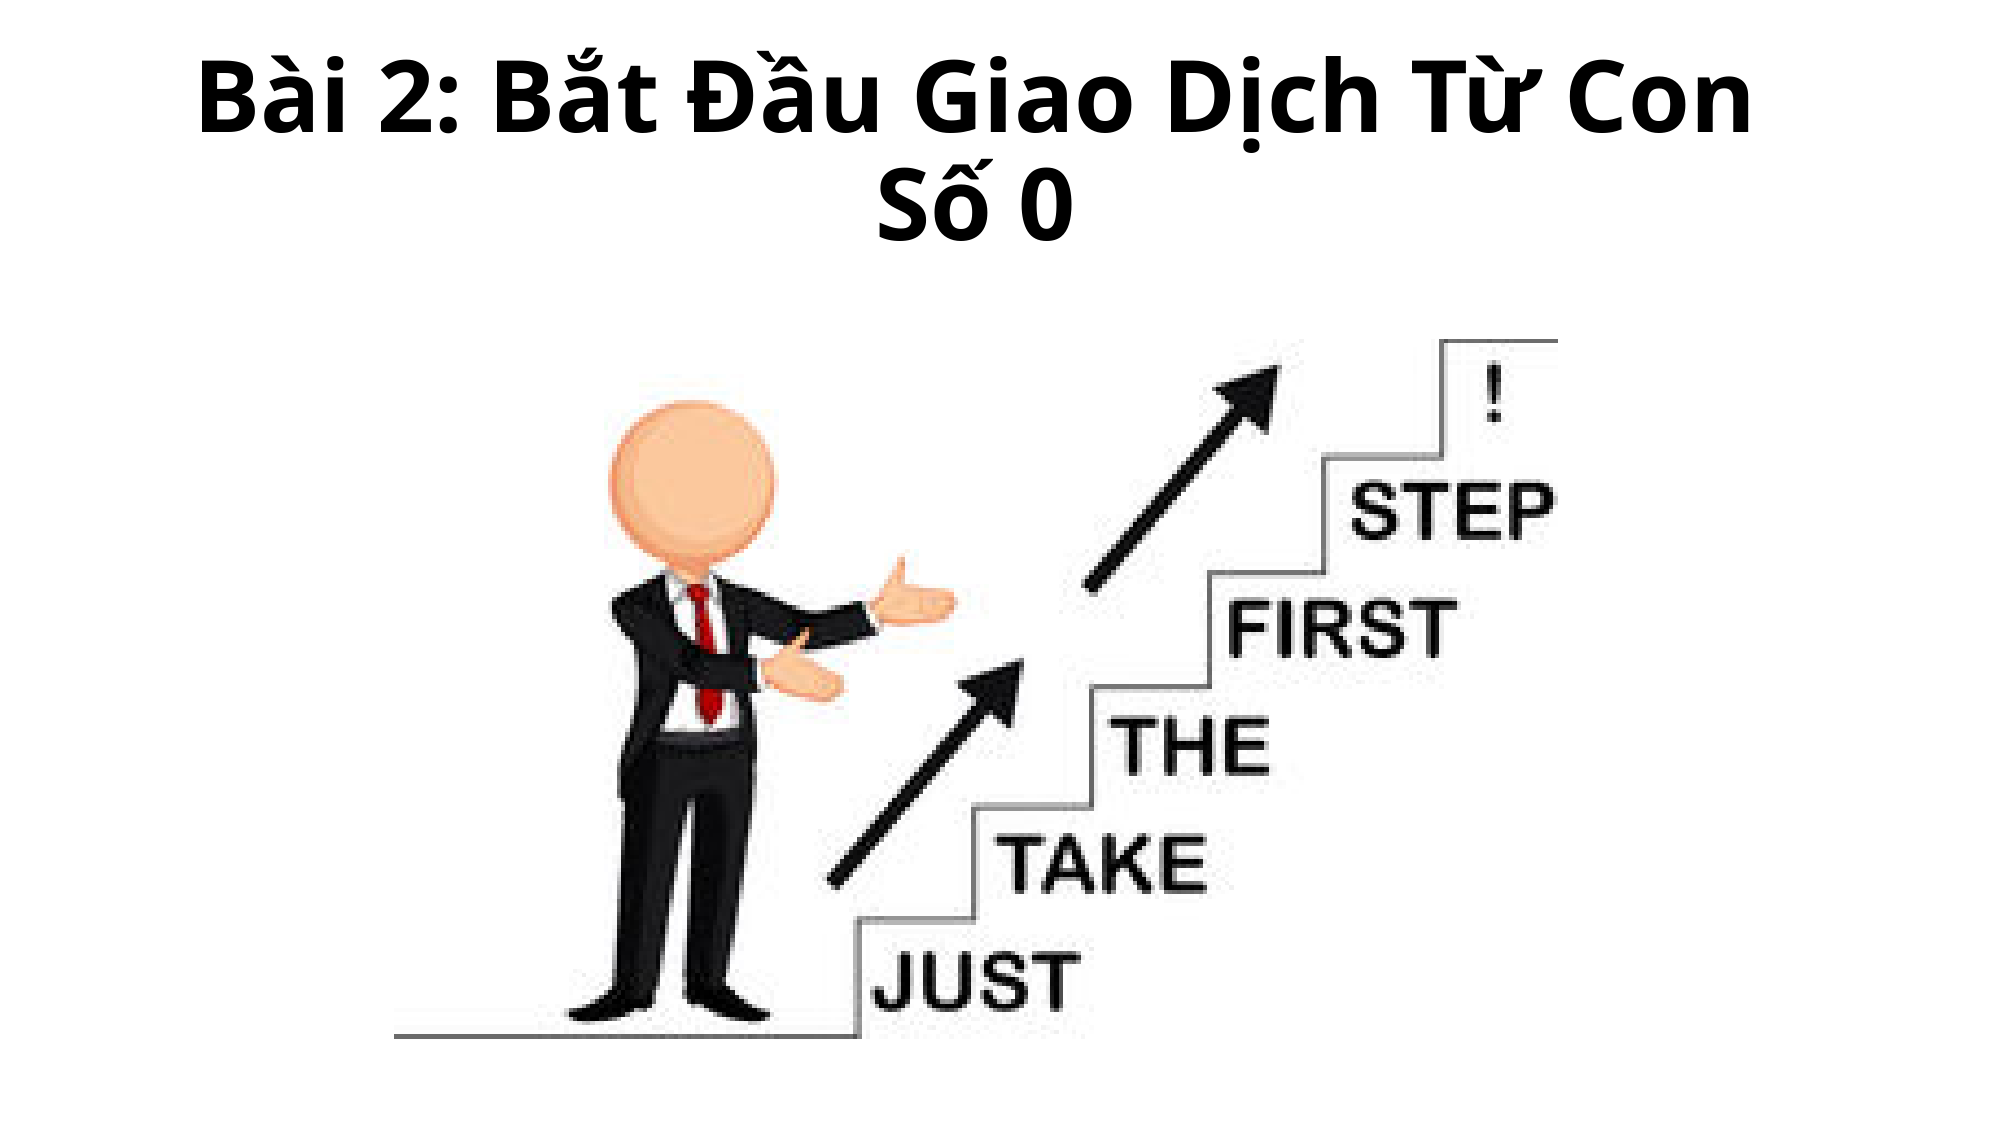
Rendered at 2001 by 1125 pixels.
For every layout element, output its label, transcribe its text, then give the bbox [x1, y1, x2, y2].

title Bài 2: Bắt Đầu Giao Dịch Từ Con Số 0 [160, 22, 1792, 270]
picture [394, 339, 1558, 1039]
